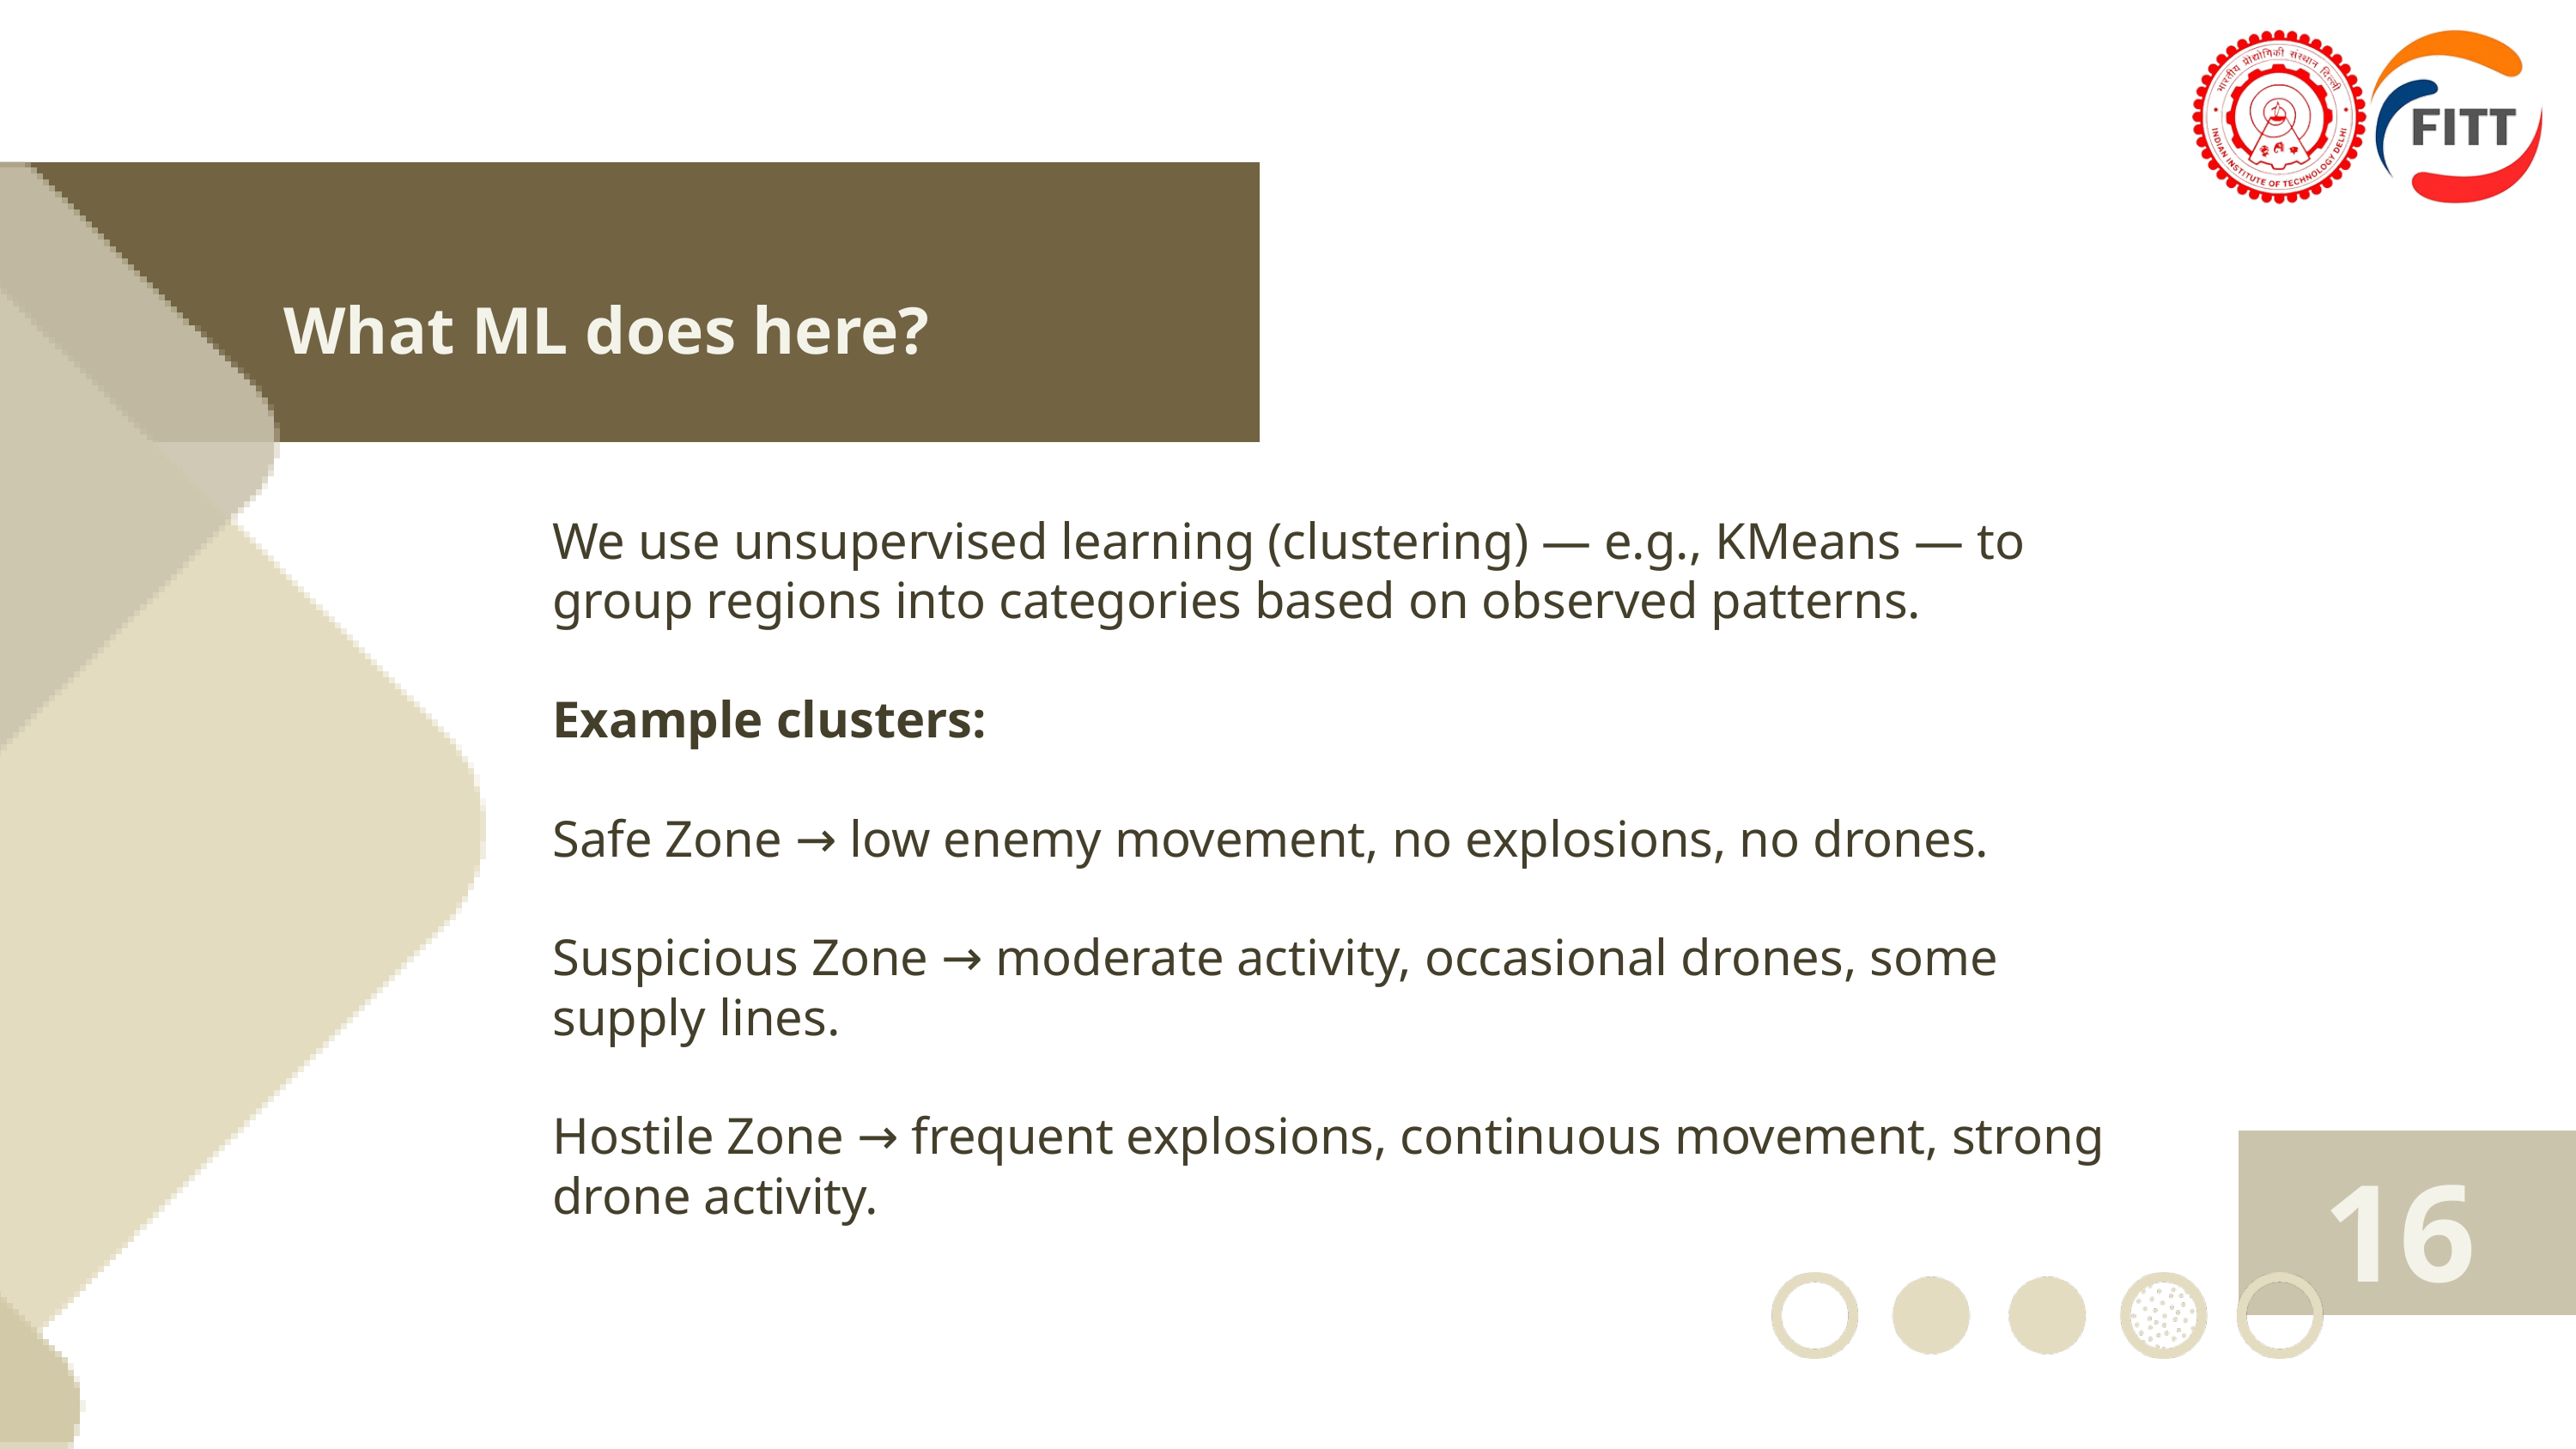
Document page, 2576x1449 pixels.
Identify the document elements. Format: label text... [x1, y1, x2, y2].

text_box [1770, 1272, 2325, 1359]
text_box [0, 450, 499, 1449]
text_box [0, 161, 1261, 443]
text_box 16 [2222, 1120, 2576, 1309]
picture [2189, 27, 2545, 206]
text_box We use unsupervised learning (clustering) — e.g., KMeans — to group regions into categories based on observed patterns. Example clusters: Safe Zone → low enemy movement, no explosions, no drones. Suspicious Zone → moderate activity, occasional drones, some supply lines. Hostile Zone → frequent explosions, continuous movement, strong drone activity. [552, 509, 2161, 1224]
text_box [2238, 1130, 2576, 1316]
